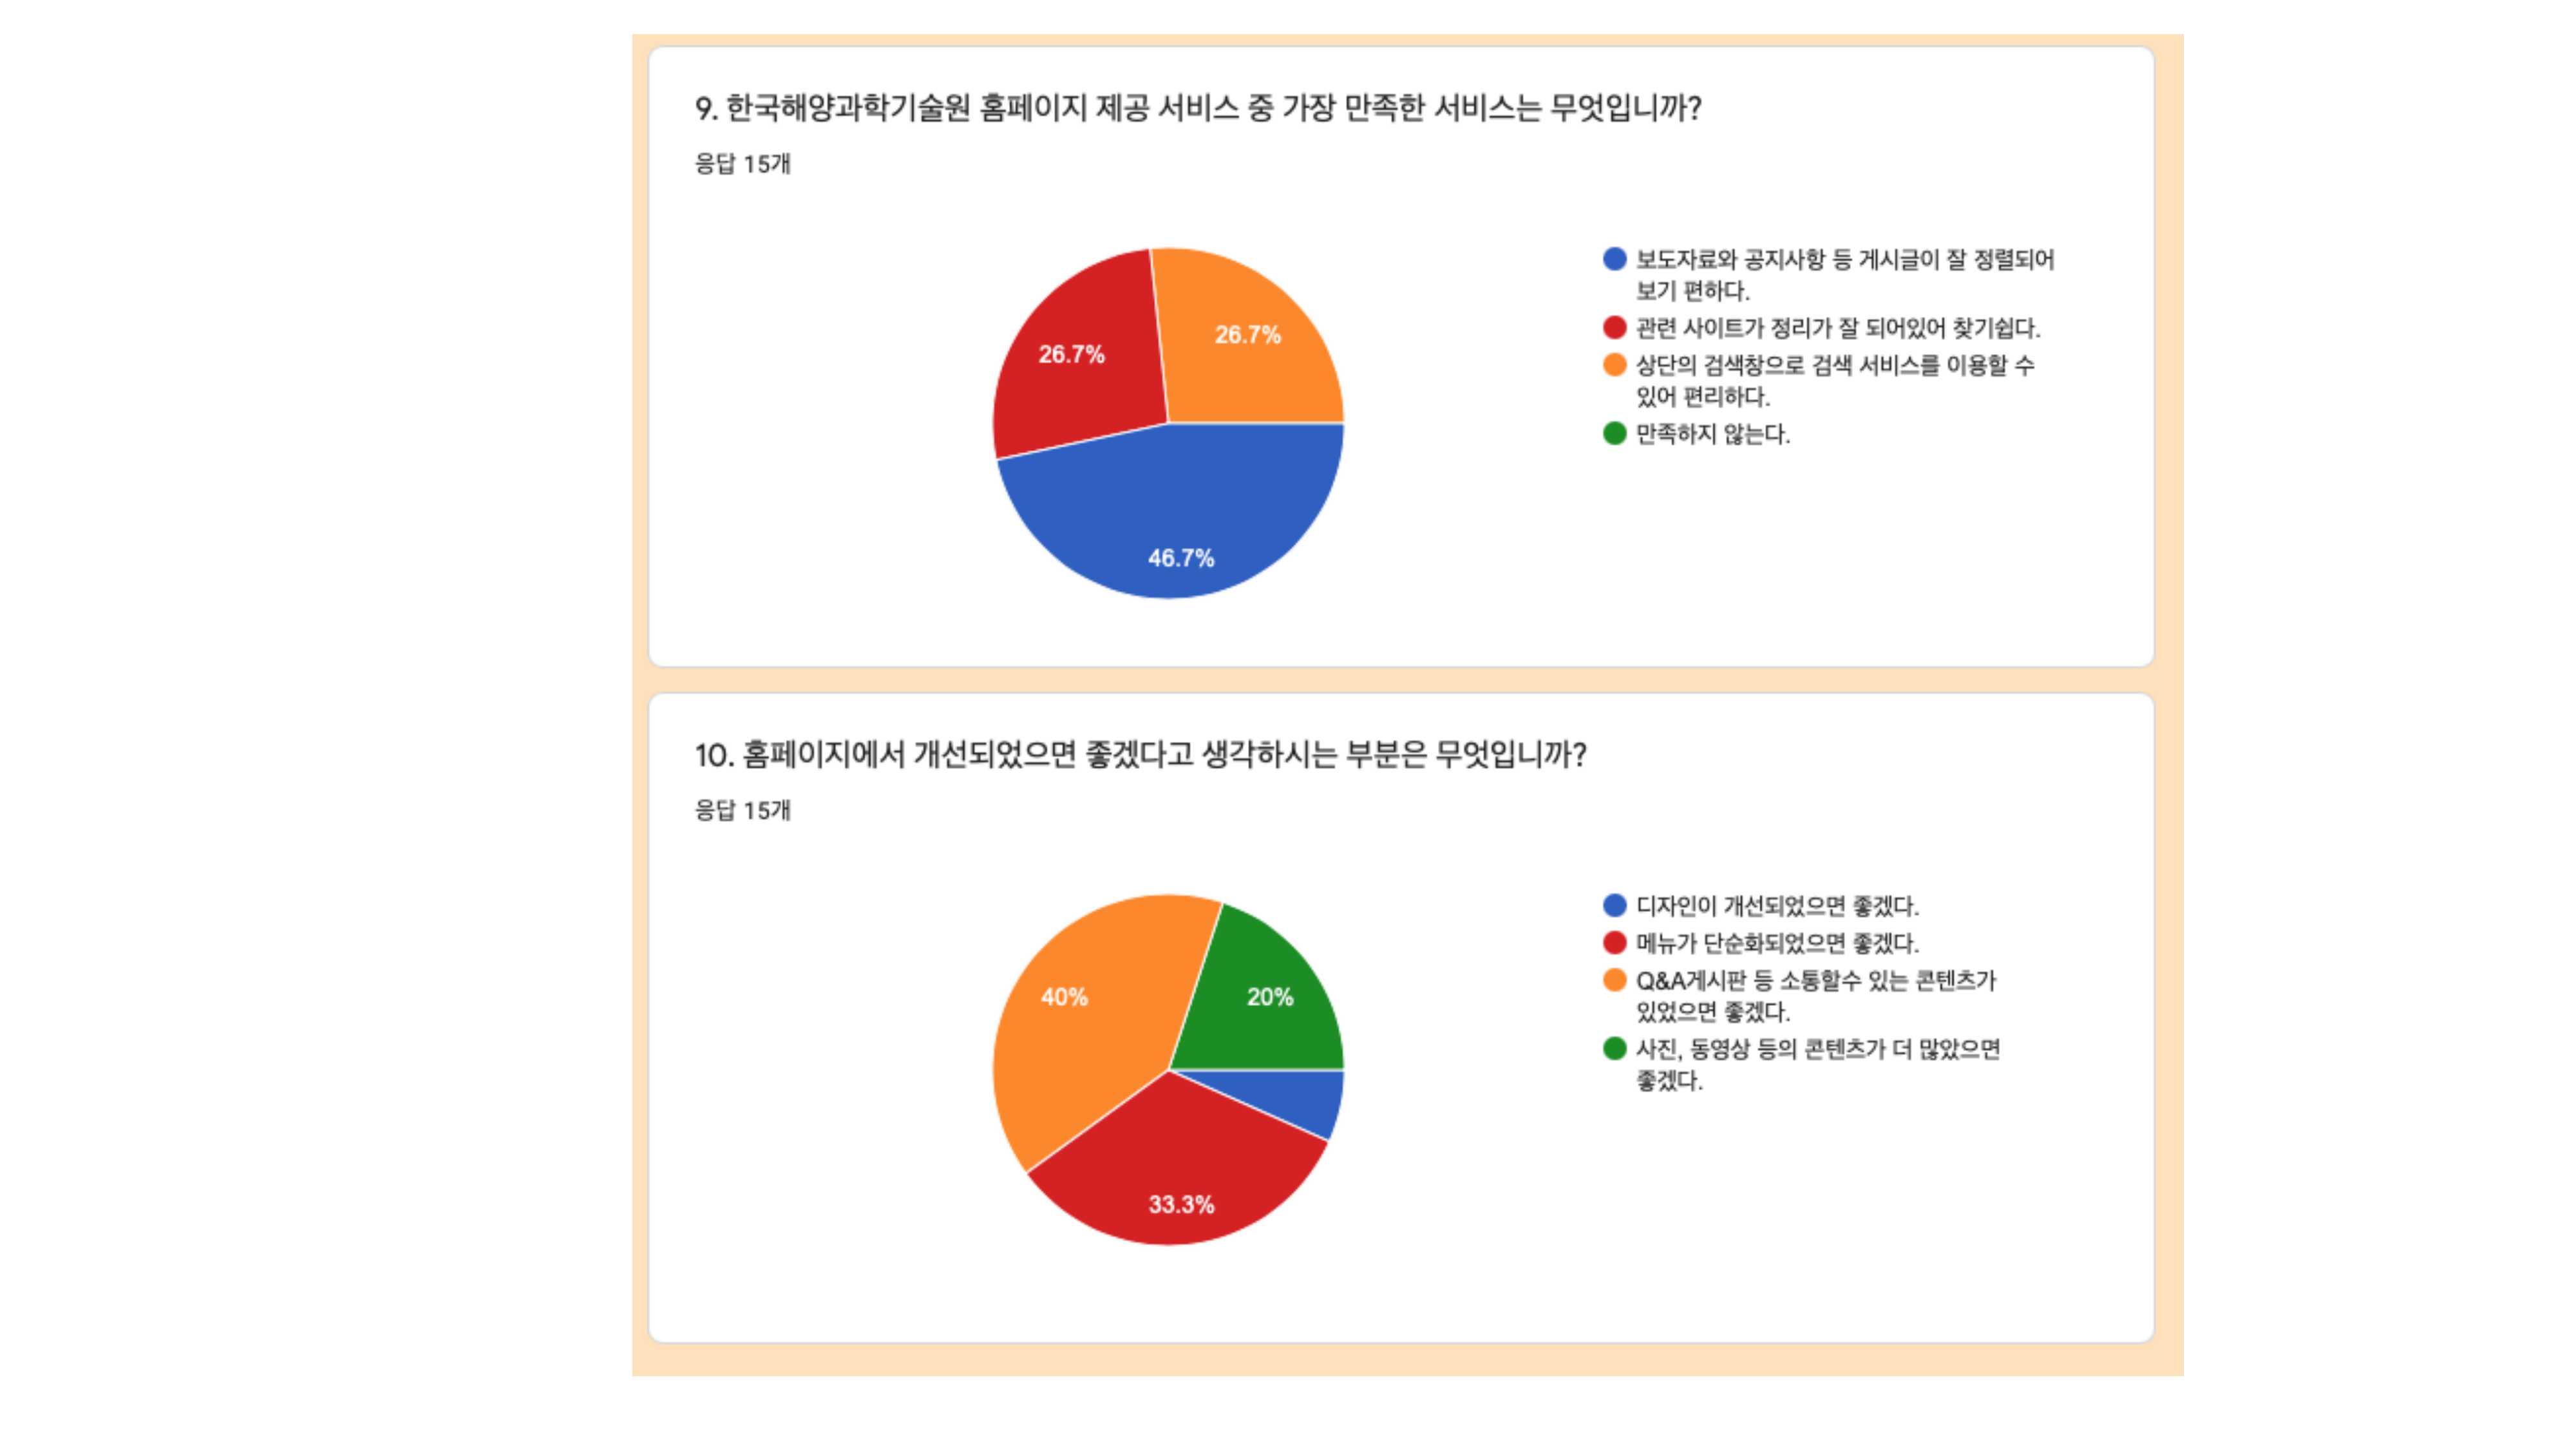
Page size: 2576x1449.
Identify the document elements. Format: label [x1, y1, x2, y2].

picture [632, 34, 2184, 1376]
